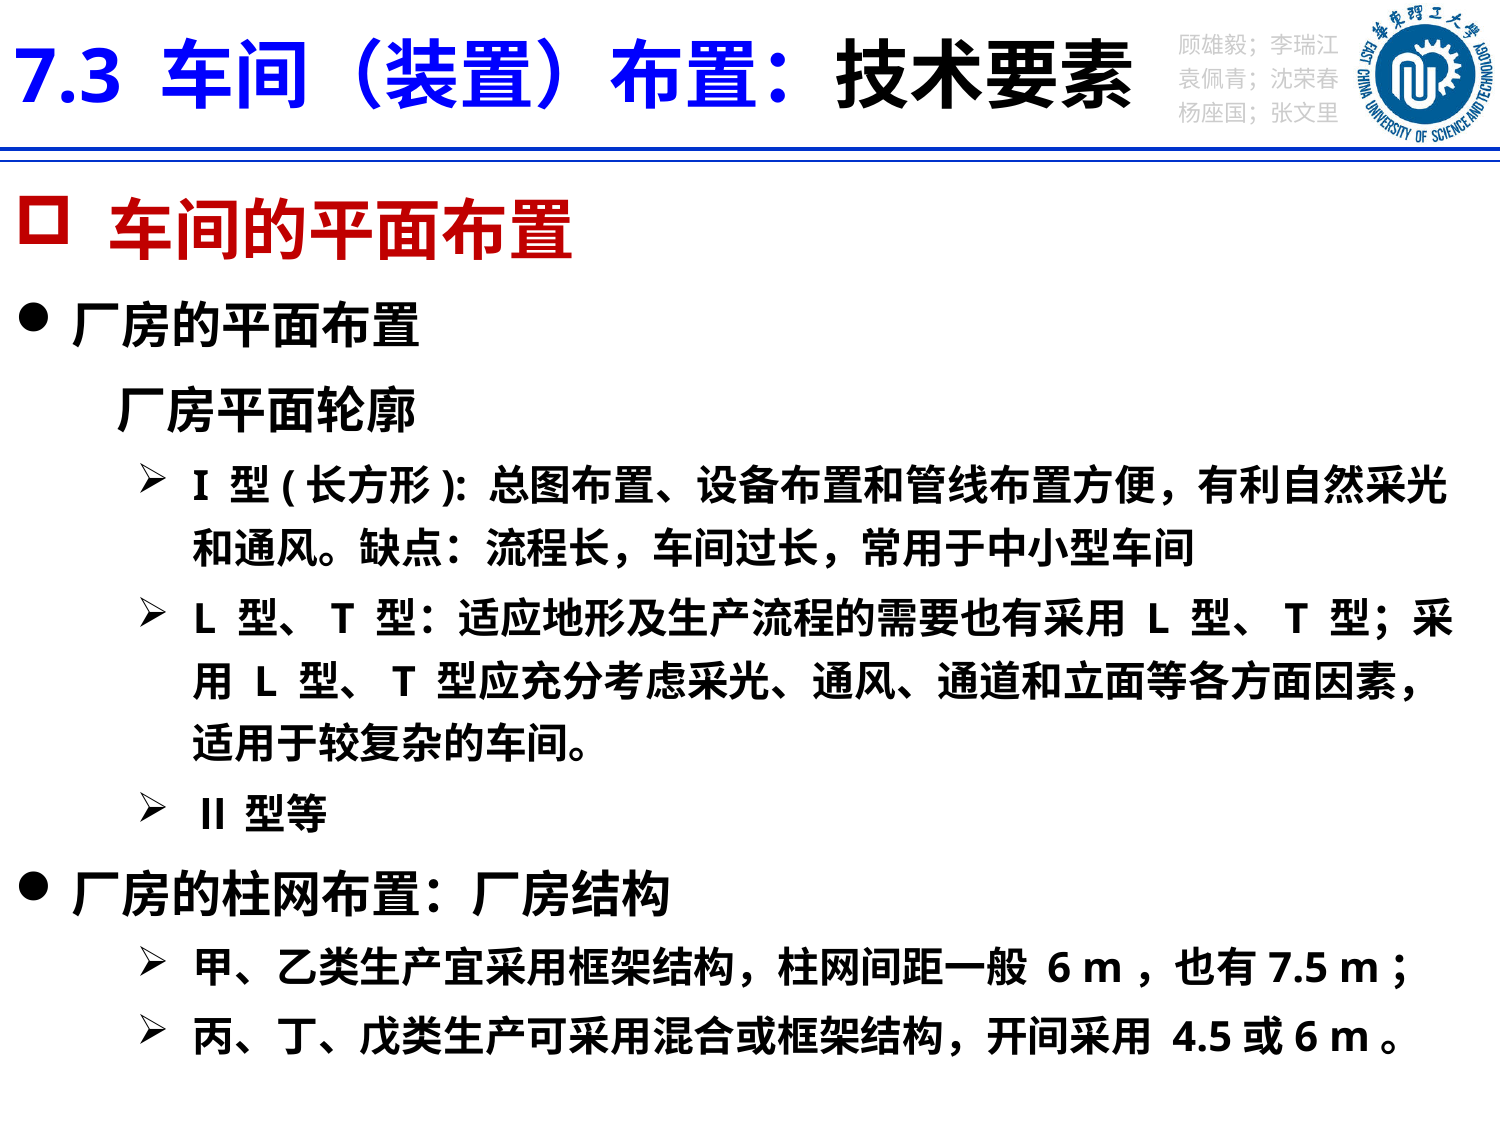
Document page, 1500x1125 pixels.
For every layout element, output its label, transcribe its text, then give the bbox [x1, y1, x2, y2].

picture [1353, 125, 1495, 145]
text_box 7.3 车间（装置）布置：技术要素 [0, 19, 1500, 125]
picture [1353, 3, 1495, 19]
text_box 车间的平面布置 厂房的平面布置 厂房平面轮廓 I 型(长方形): 总图布置、设备布置和管线布置方便，有利自然采光和通风。缺点：流程长，车间过长，常用于中小型车间 L 型、T 型：适应地形及生产流程的需要也有采用 L 型、T 型；采用 L 型、T 型应充分考虑采光、通风、通道和立面等各方面因素，适用于较复杂的车间。 Ⅱ型等 厂房的柱网布置：厂房结构 甲、乙类生产宜采用框架结构，柱网间距一般 6 m，也有7.5 m； 丙、丁、戊类生产可采用混合或框架结构，开间采用 4.5或6 m。 [0, 160, 1483, 1067]
